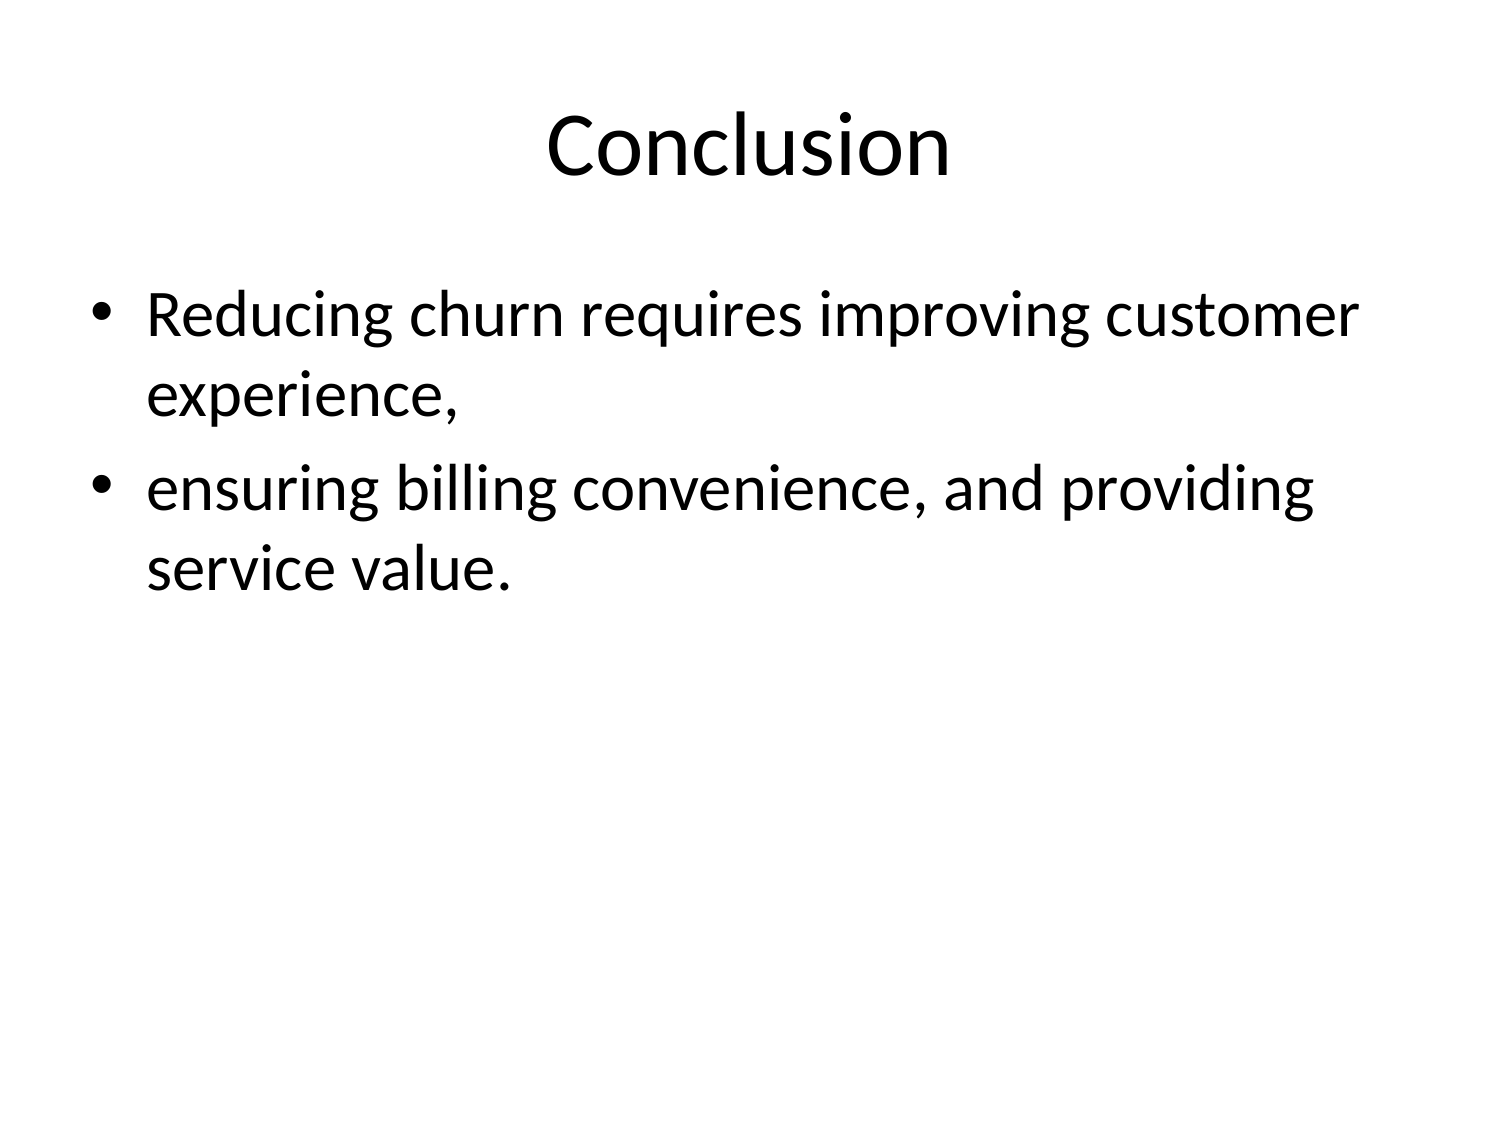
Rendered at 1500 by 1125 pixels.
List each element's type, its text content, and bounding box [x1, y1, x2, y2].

list Reducing churn requires improving customer experience, ensuring billing convenience, and providing service value. [75, 262, 1425, 1005]
title Conclusion [75, 45, 1425, 233]
